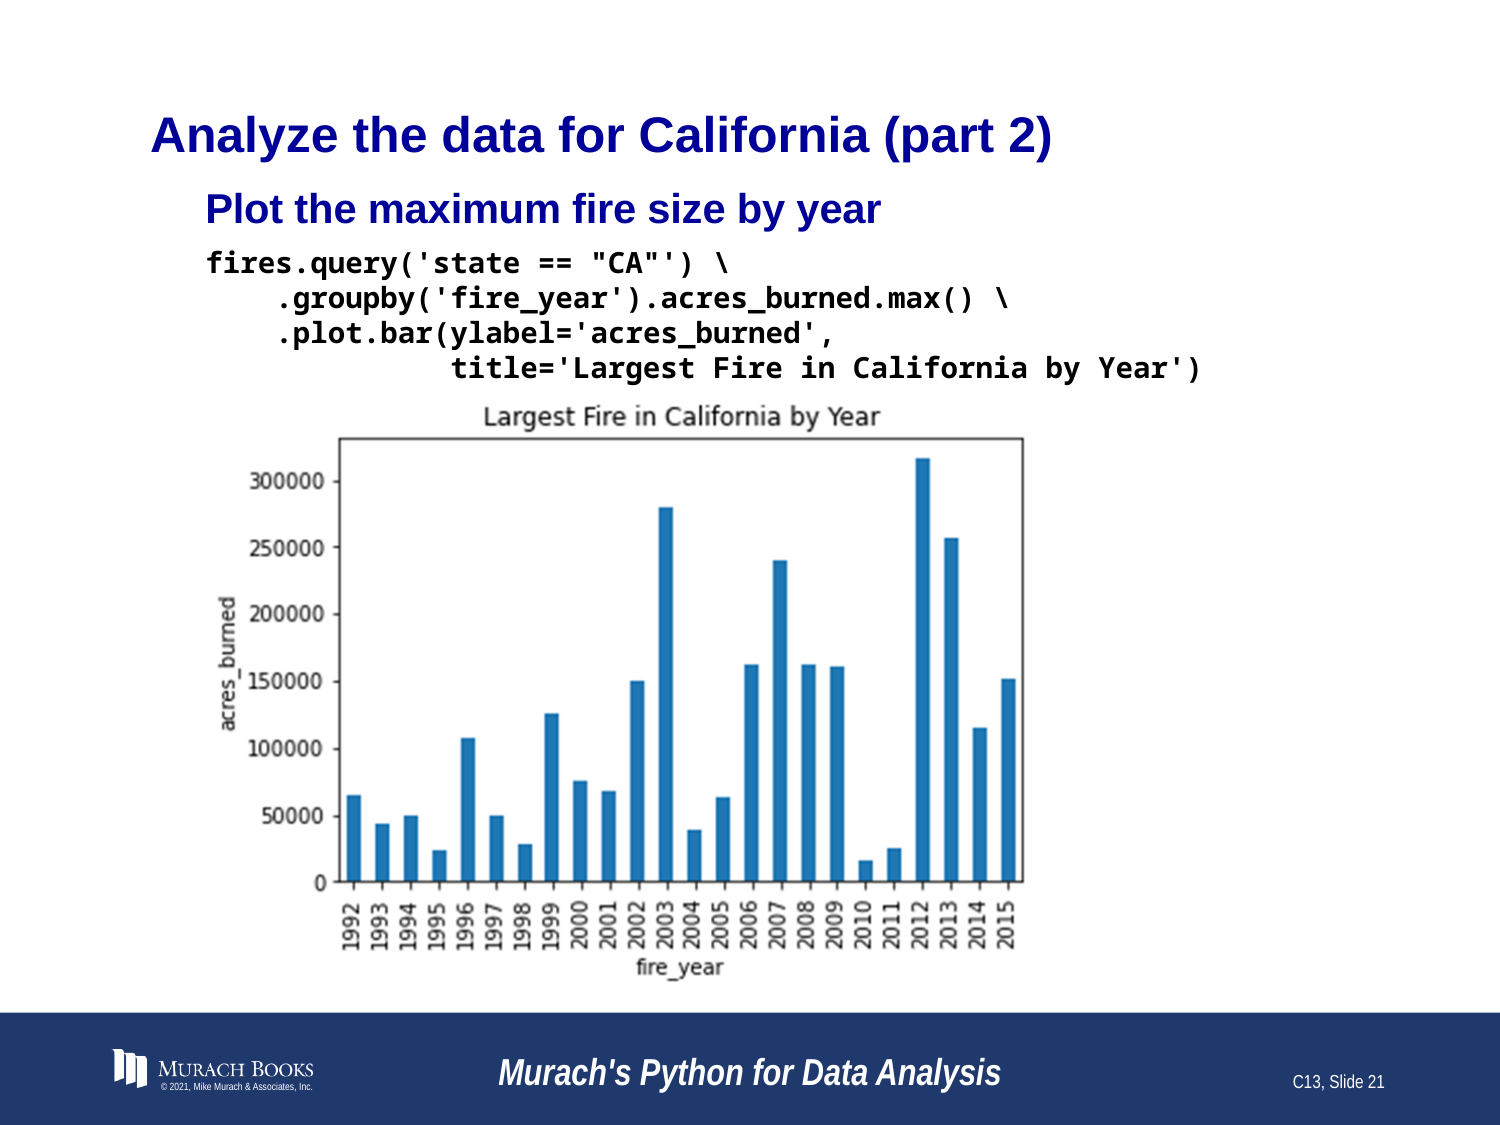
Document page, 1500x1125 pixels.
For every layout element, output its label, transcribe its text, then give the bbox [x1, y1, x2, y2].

slide_number C13, Slide 21 [1087, 1025, 1400, 1100]
list Plot the maximum fire size by year fires.query('state == "CA"') \ .groupby('fire_year').acres_burned.max() \ .plot.bar(ylabel='acres_burned', title='Largest Fire in California by Year') [133, 174, 1346, 538]
slide_number Murach's Python for Data Analysis [463, 1025, 1050, 1100]
title Analyze the data for California (part 2) [150, 102, 1350, 164]
footer © 2021, Mike Murach & Associates, Inc. [12, 1025, 463, 1100]
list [206, 399, 1038, 989]
